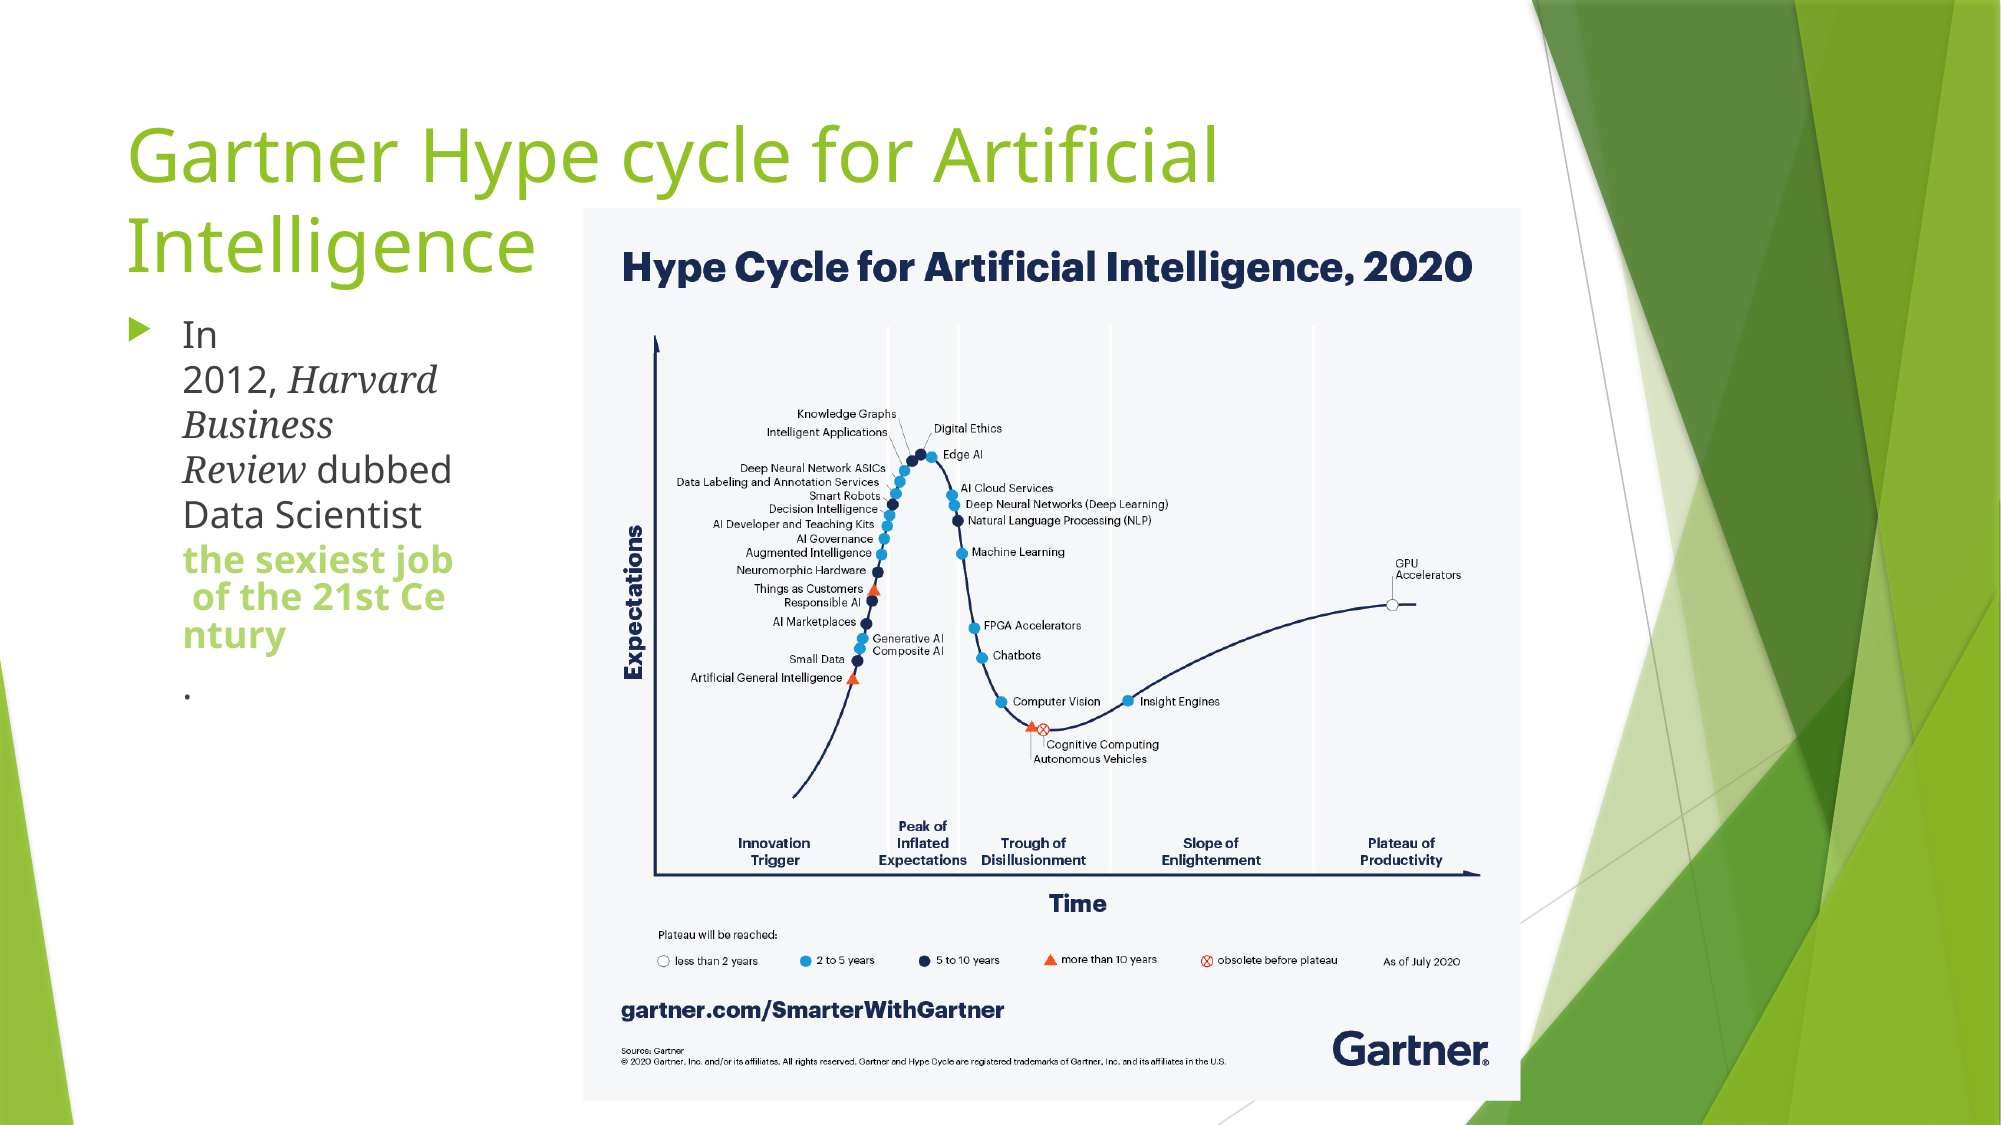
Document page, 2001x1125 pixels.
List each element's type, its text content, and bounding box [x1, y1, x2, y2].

picture [582, 207, 1522, 1101]
title Gartner Hype cycle for Artificial Intelligence [111, 99, 1522, 317]
list In 2012, Harvard Business Review dubbed Data Scientist the sexiest job of the 21st Century. [111, 303, 479, 992]
